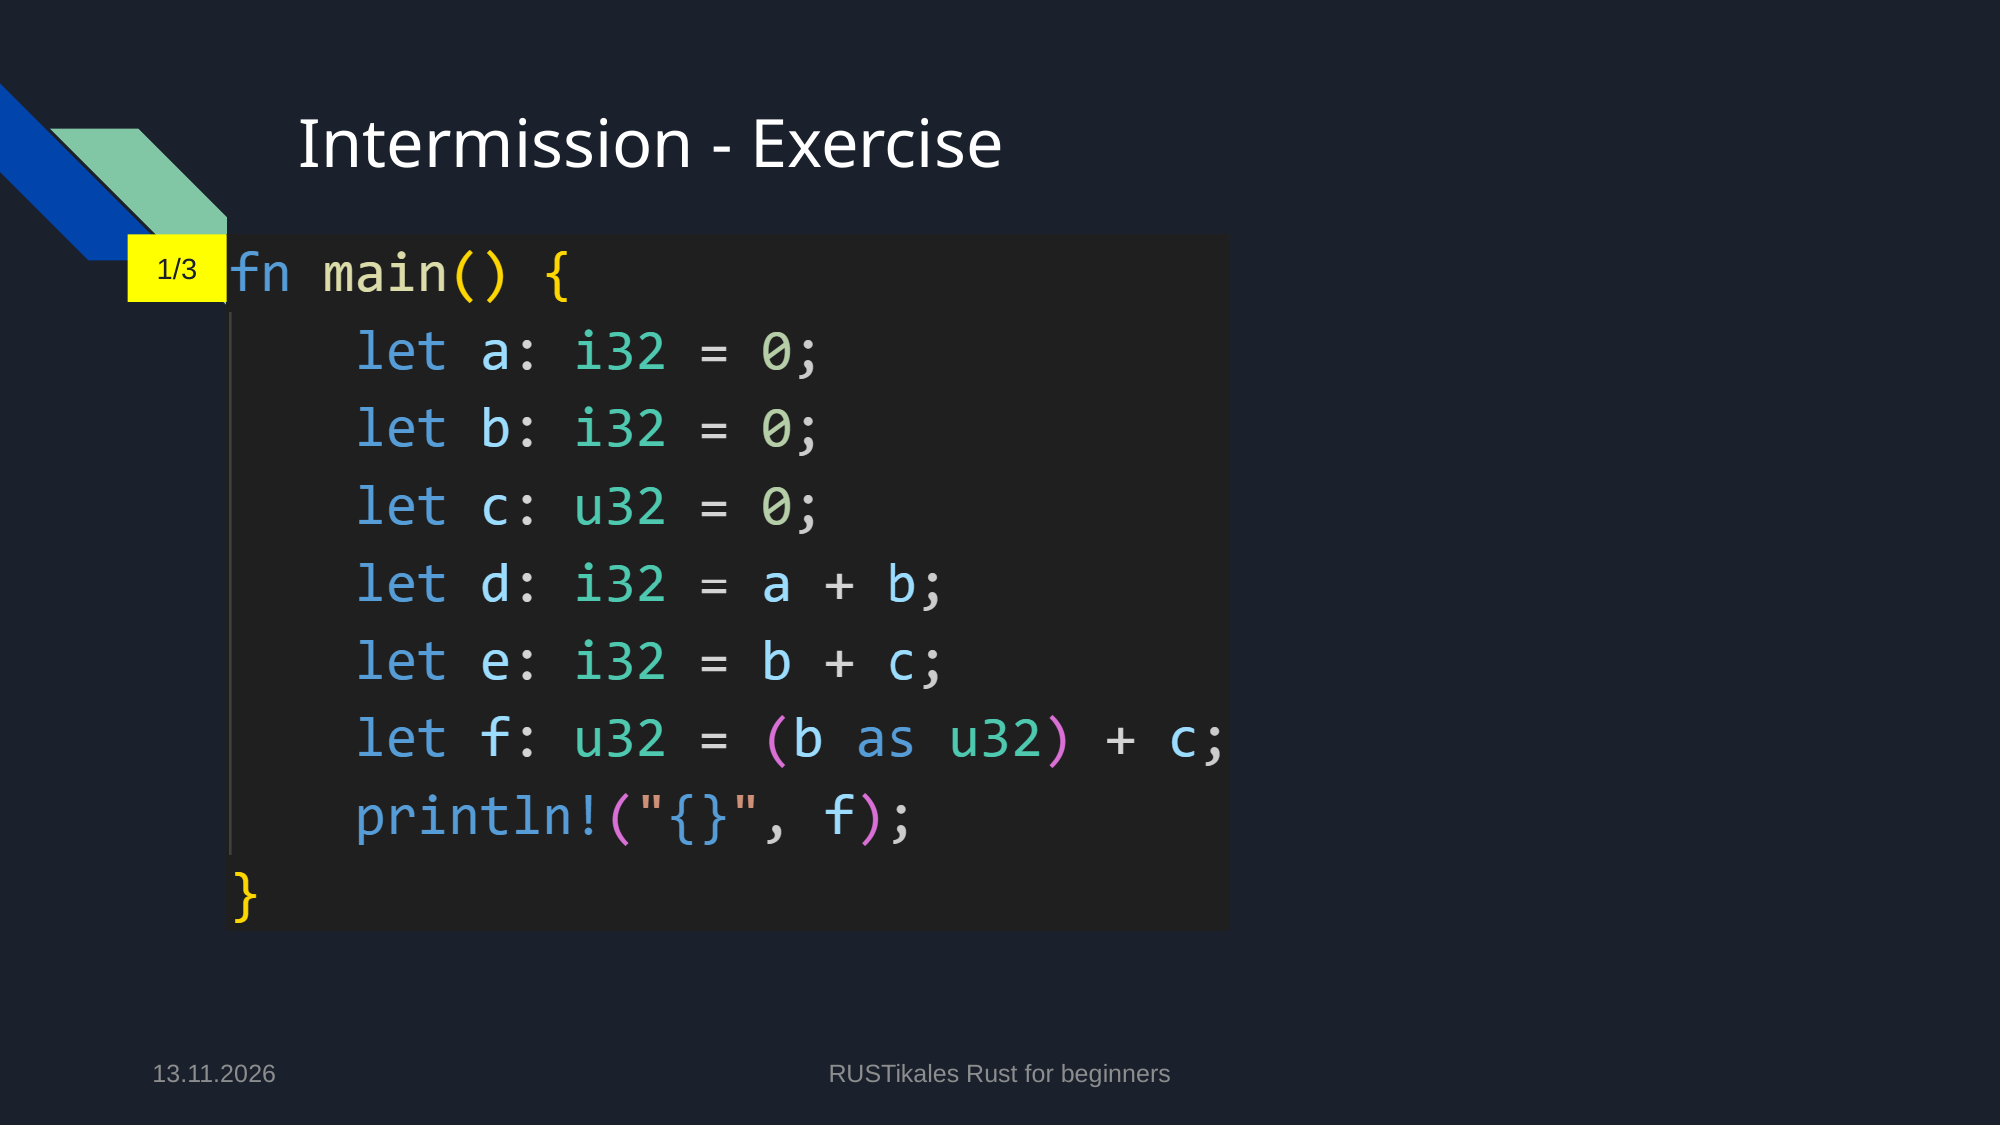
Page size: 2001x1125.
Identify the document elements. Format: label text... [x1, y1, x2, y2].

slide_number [137, 1042, 588, 1103]
picture [226, 234, 1230, 932]
title Intermission - Exercise [283, 86, 1824, 287]
footer RUSTikales Rust for beginners [662, 1042, 1338, 1103]
text_box 1/3 [125, 232, 227, 304]
